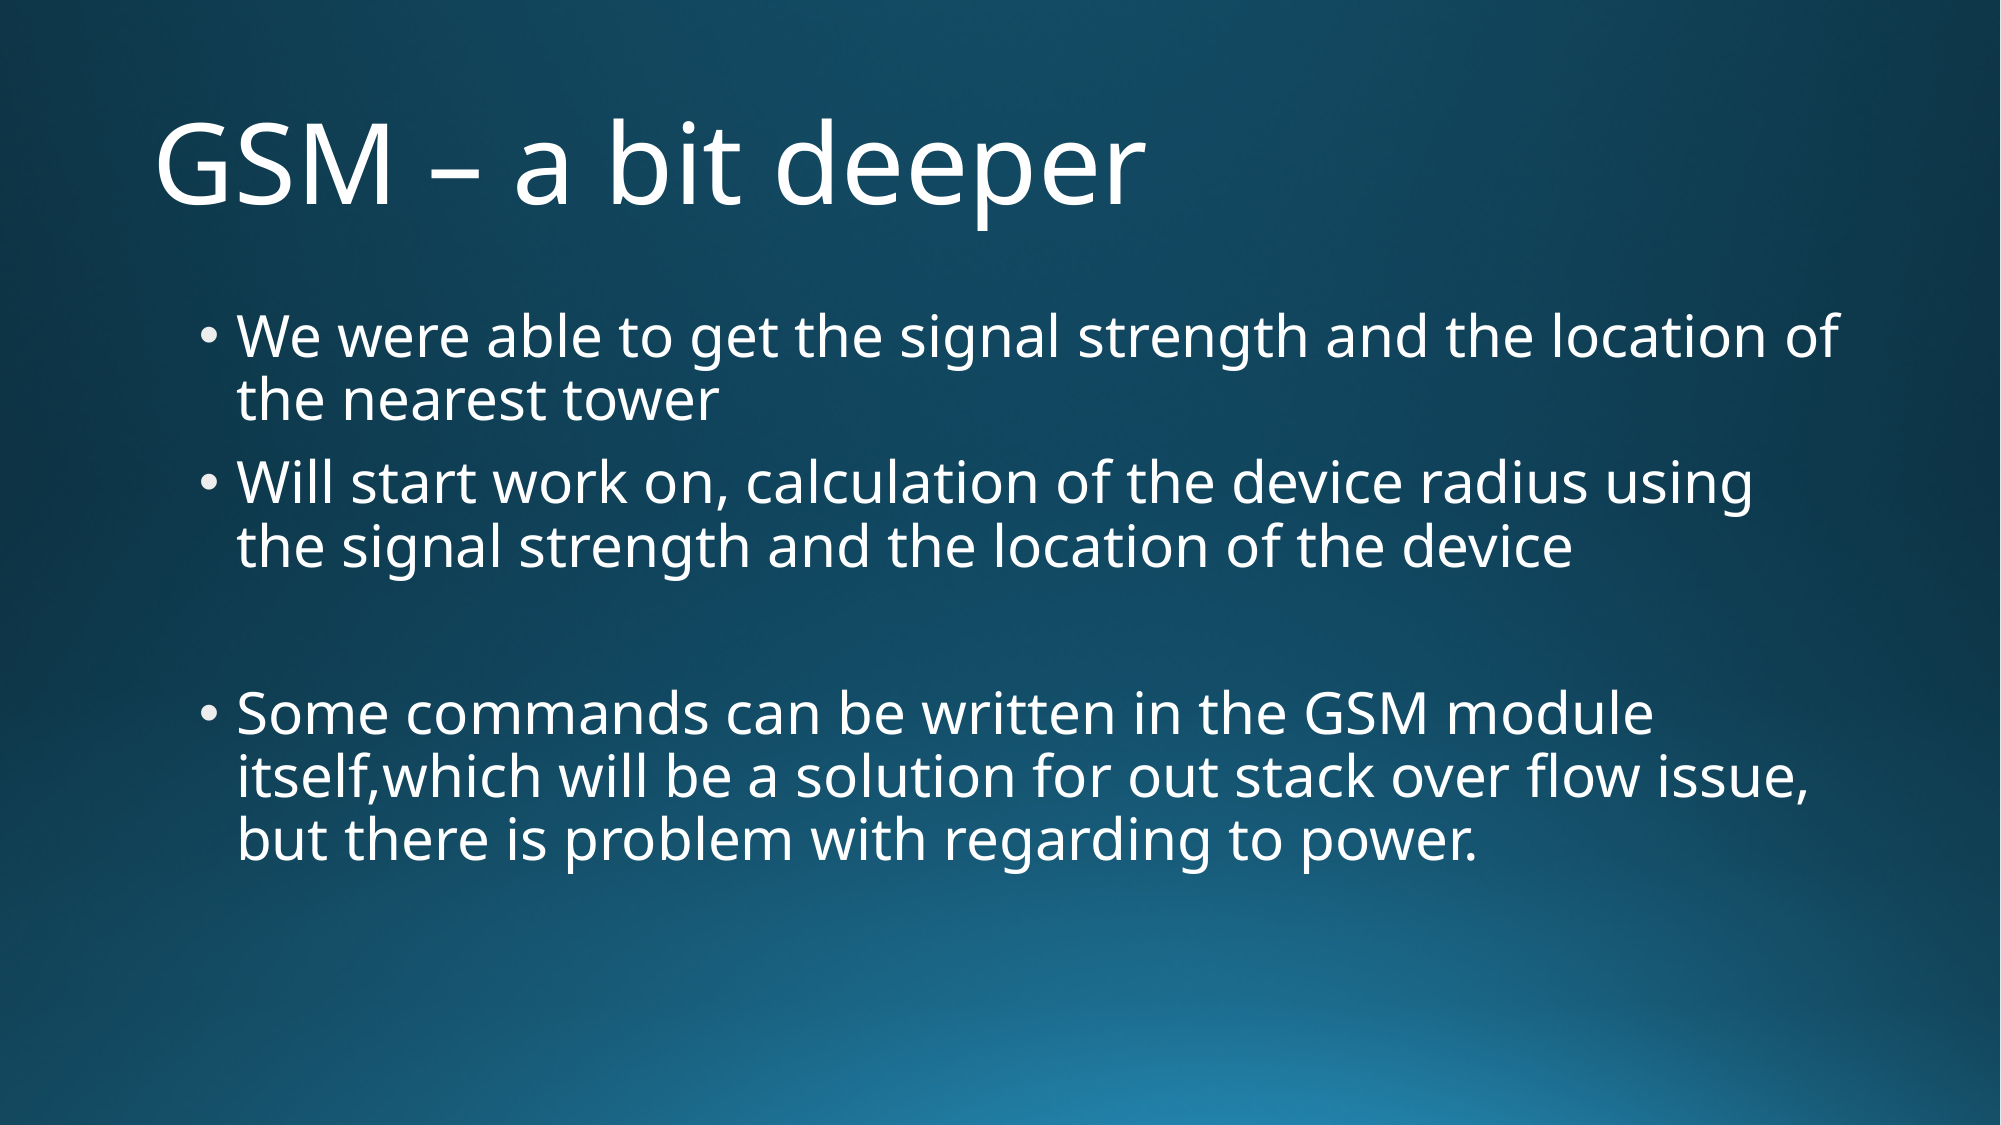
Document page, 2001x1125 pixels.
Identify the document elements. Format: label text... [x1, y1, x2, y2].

title GSM – a bit deeper [137, 59, 1863, 278]
list We were able to get the signal strength and the location of the nearest tower Will start work on, calculation of the device radius using the signal strength and the location of the device Some commands can be written in the GSM module itself,which will be a solution for out stack over flow issue, but there is problem with regarding to power. [183, 299, 1863, 1014]
picture [0, 0, 2001, 1125]
